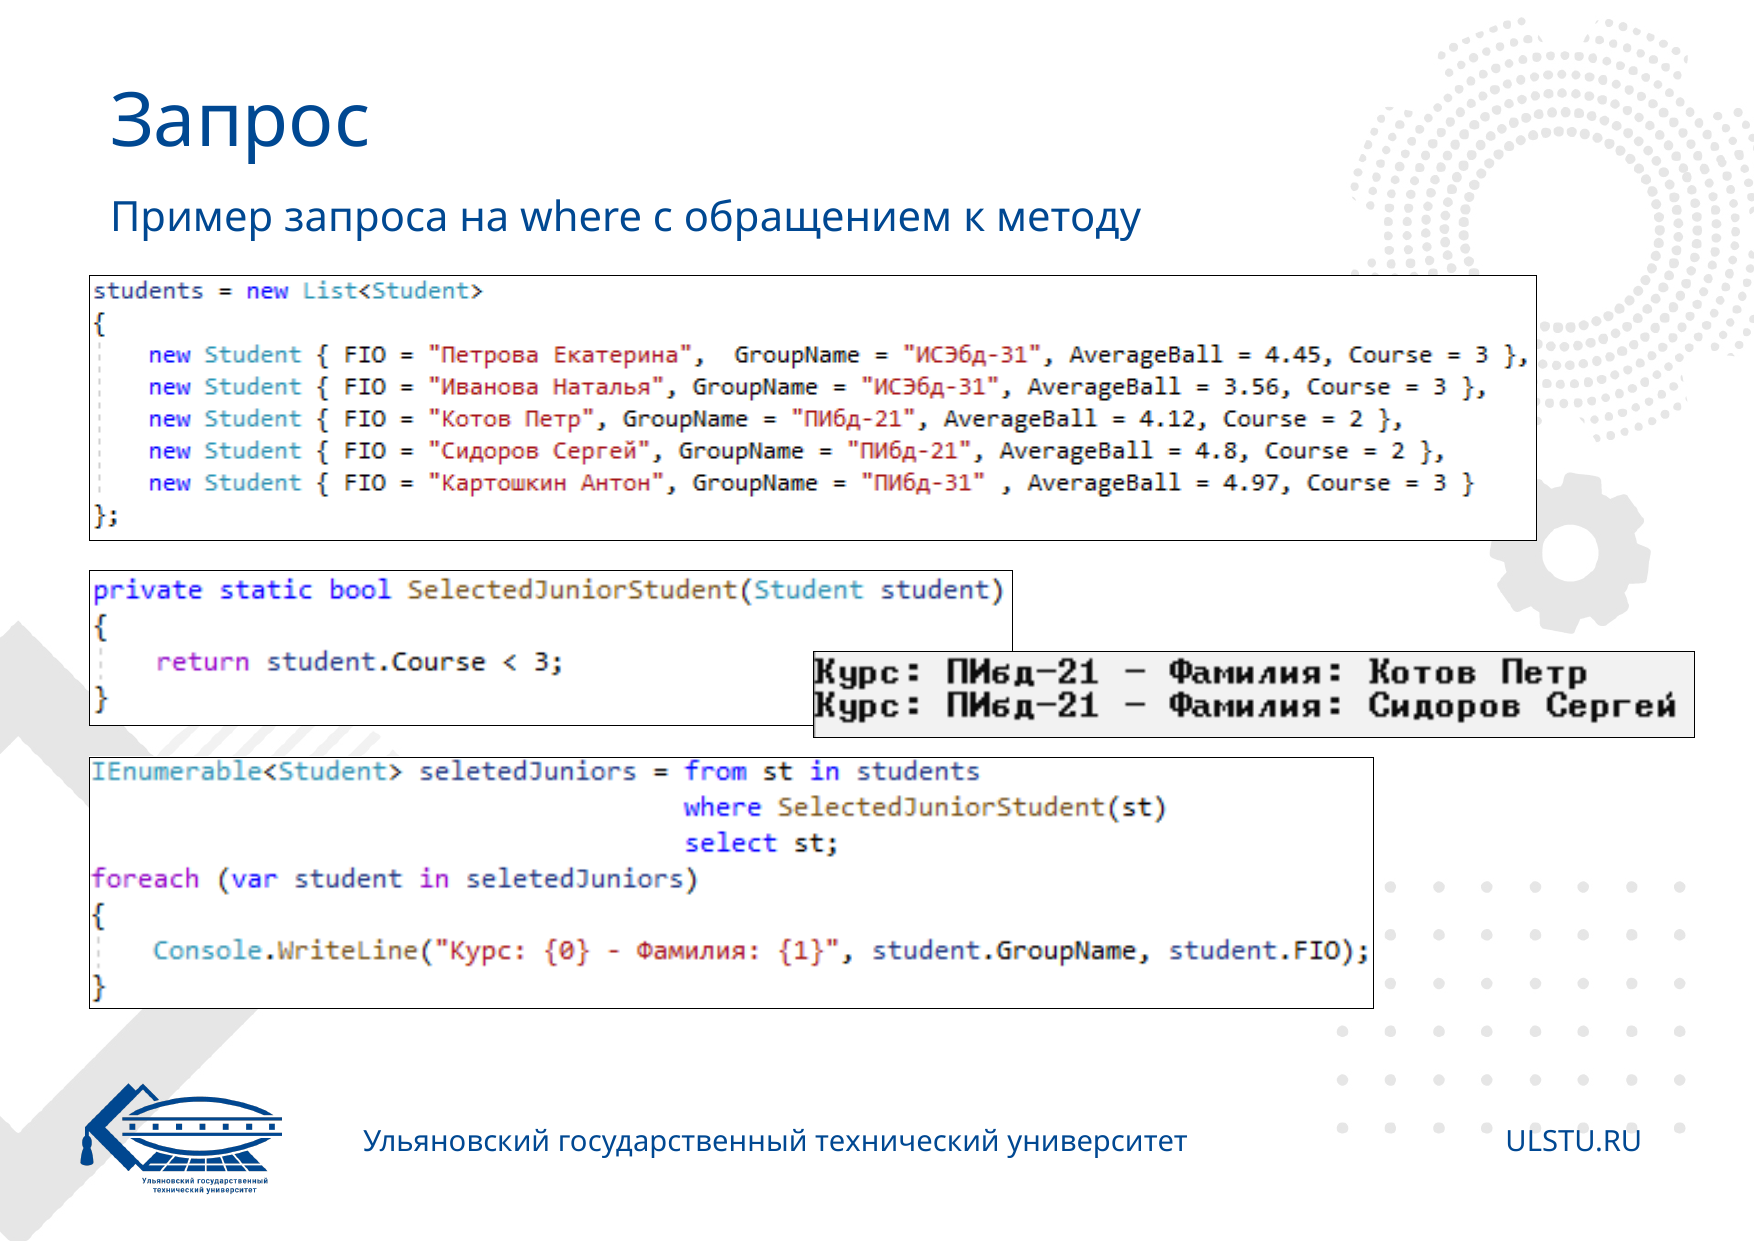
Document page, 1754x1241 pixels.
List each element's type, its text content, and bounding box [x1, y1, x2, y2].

text_box Пример запроса на where с обращением к методу [95, 182, 1682, 271]
picture [0, 0, 1754, 1241]
text_box Запрос [95, 64, 1682, 182]
text_box Ульяновский государственный технический университет [348, 1114, 1278, 1174]
text_box ULSTU.RU [1490, 1114, 1700, 1174]
